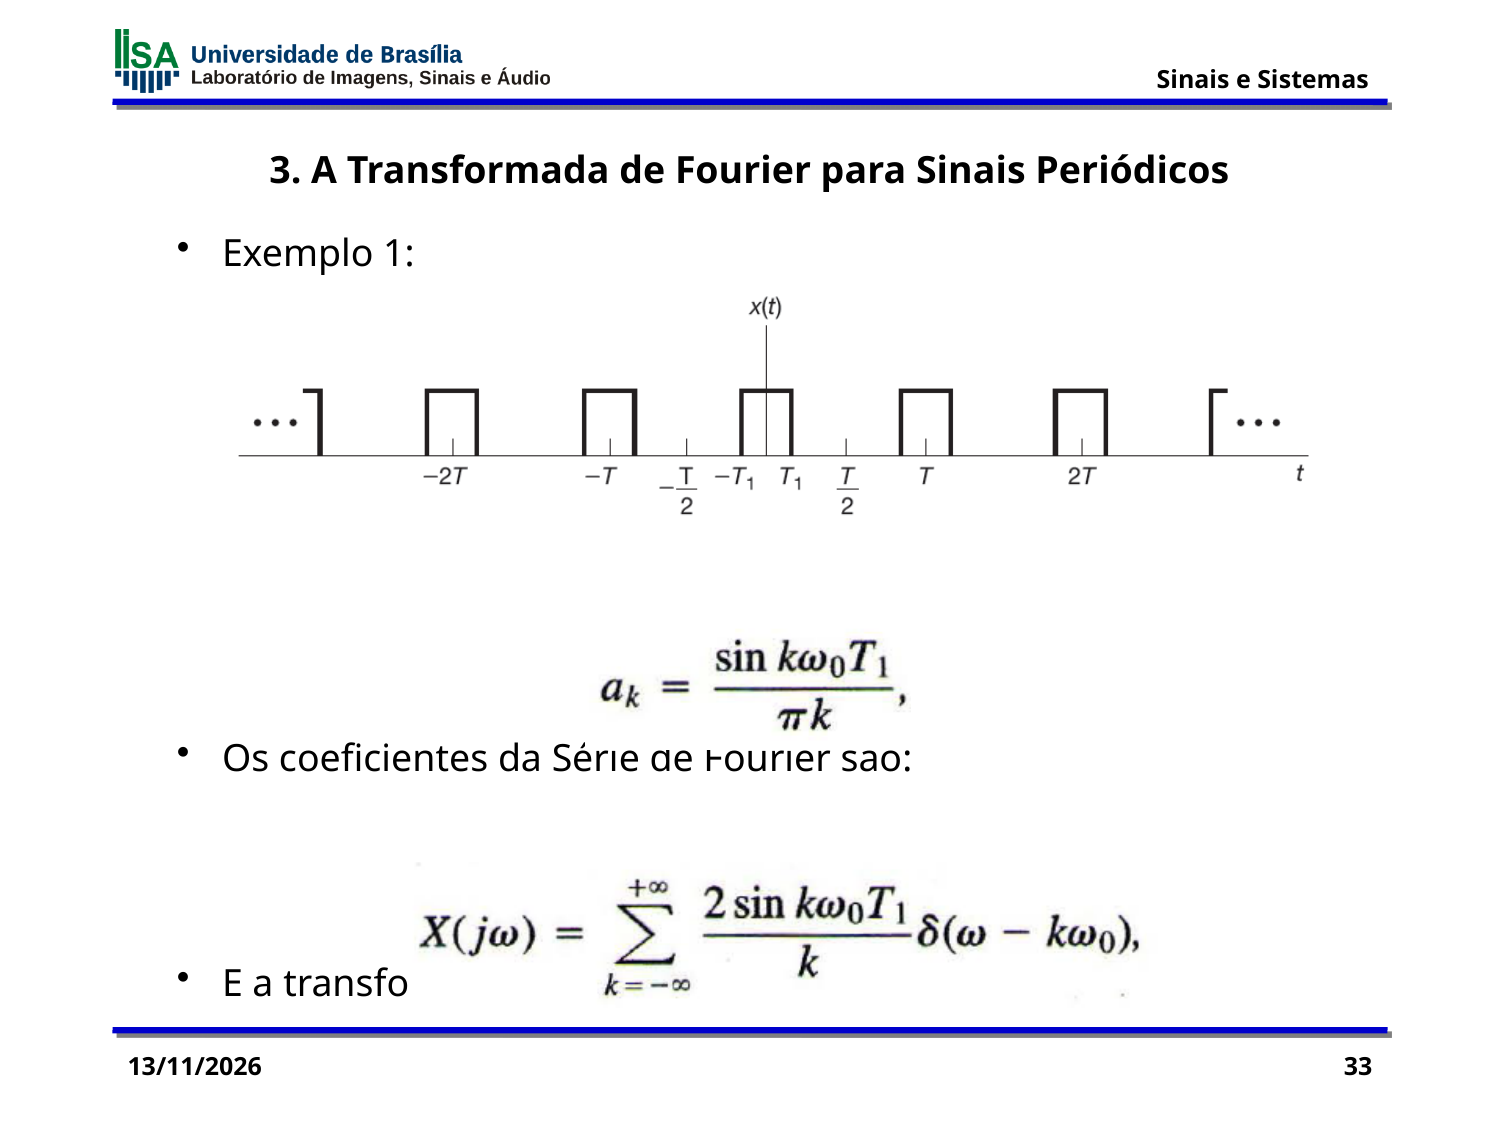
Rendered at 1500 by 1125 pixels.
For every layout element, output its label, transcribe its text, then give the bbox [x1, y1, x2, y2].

picture [409, 862, 1167, 1009]
slide_number 33 [1074, 1042, 1388, 1118]
text_box Exemplo 1: Os coeficientes da Série de Fourier são: E a transformada de Fourier é dada por: [162, 221, 1348, 1012]
picture [234, 292, 1313, 528]
picture [585, 615, 912, 751]
picture [115, 29, 550, 93]
text_box 3. A Transformada de Fourier para Sinais Periódicos [112, 138, 1388, 198]
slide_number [112, 1042, 426, 1118]
